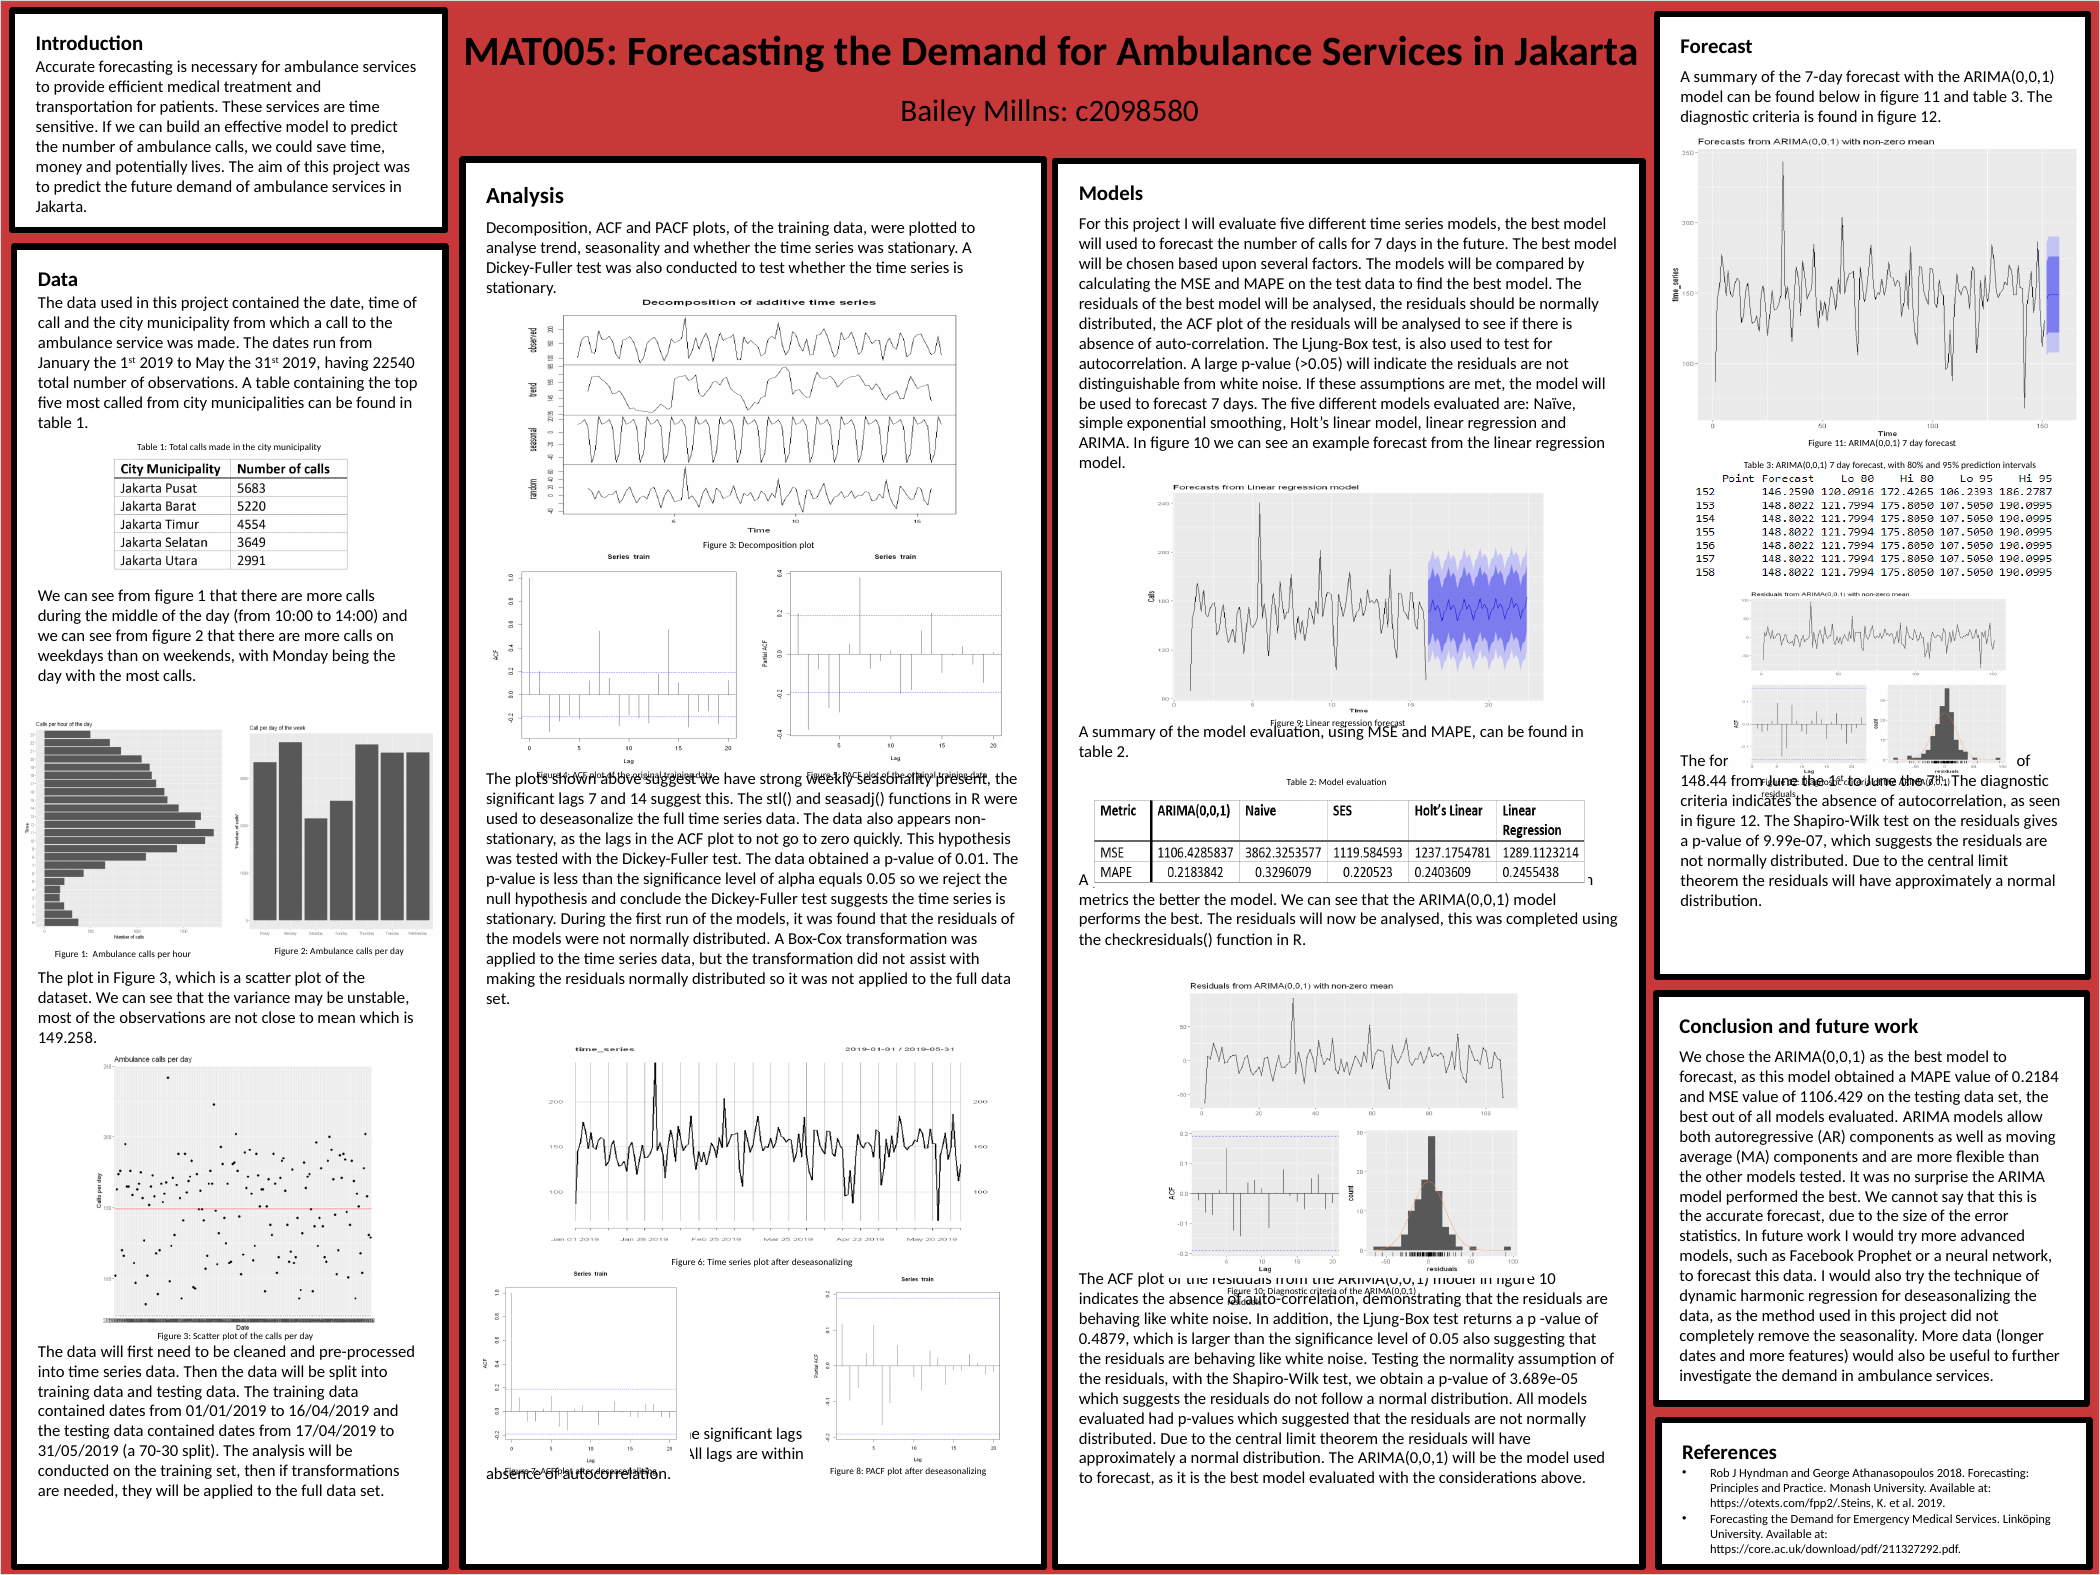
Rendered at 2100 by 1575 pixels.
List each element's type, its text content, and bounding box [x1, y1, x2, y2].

text_box Figure 8: PACF plot after deseasonalizing [815, 1457, 1031, 1484]
text_box Figure 4: ACF plot of the original training data [521, 761, 743, 788]
picture [806, 1274, 1015, 1465]
text_box Conclusion and future work We chose the ARIMA(0,0,1) as the best model to forecast, as this model obtained a MAPE value of 0.2184 and MSE value of 1106.429 on the testing data set, the best out of all models evaluated. ARIMA models allow both autoregressive (AR) components as well as moving average (MA) components and are more flexible than the other models tested. It was no surprise the ARIMA model performed the best. We cannot say that this is the accurate forecast, due to the size of the error statistics. In future work I would try more advanced models, such as Facebook Prophet or a neural network, to forecast this data. I would also try the technique of dynamic harmonic regression for deseasonalizing the data, as the method used in this project did not completely remove the seasonality. More data (longer dates and more features) would also be useful to further investigate the demand in ambulance services. [1655, 993, 2087, 1404]
picture [111, 456, 351, 573]
picture [754, 552, 1005, 766]
picture [487, 552, 738, 766]
picture [19, 720, 441, 942]
text_box Figure 5: PACF plot of the original training data [792, 773, 1005, 788]
text_box Bailey Millns: c2098580 [847, 81, 1252, 140]
picture [1688, 469, 2060, 585]
text_box Introduction Accurate forecasting is necessary for ambulance services to provide efficient medical treatment and transportation for patients. These services are time sensitive. If we can build an effective model to predict the number of ambulance calls, we could save time, money and potentially lives. The aim of this project was to predict the future demand of ambulance services in Jakarta. [11, 10, 446, 231]
text_box Figure 2: Ambulance calls per day [259, 949, 421, 965]
text_box Figure 6: Time series plot after deseasonalizing [656, 1253, 873, 1275]
picture [475, 1269, 690, 1465]
text_box Data The data used in this project contained the date, time of call and the city municipality from which a call to the ambulance service was made. The dates run from January the 1st 2019 to May the 31st 2019, having 22540 total number of observations. A table containing the top five most called from city municipalities can be found in table 1. We can see from figure 1 that there are more calls during the middle of the day (from 10:00 to 14:00) and we can see from figure 2 that there are more calls on weekdays than on weekends, with Monday being the day with the most calls. The plot in Figure 3, which is a scatter plot of the dataset. We can see that the variance may be unstable, most of the observations are not close to mean which is 149.258. The data will first need to be cleaned and pre-processed into time series data. Then the data will be split into training data and testing data. The training data contained dates from 01/01/2019 to 16/04/2019 and the testing data contained dates from 17/04/2019 to 31/05/2019 (a 70-30 split). The analysis will be conducted on the training set, then if transformations are needed, they will be applied to the full data set. [14, 246, 446, 1568]
text_box [0, 0, 2100, 1575]
picture [1662, 135, 2080, 444]
text_box MAT005: Forecasting the Demand for Ambulance Services in Jakarta [445, 16, 1657, 81]
text_box Table 1: Total calls made in the city municipality [122, 433, 342, 455]
text_box Figure 3: Decomposition plot [688, 544, 830, 558]
picture [1091, 795, 1589, 887]
picture [89, 1053, 383, 1333]
text_box Figure 10: Diagnostic criteria of the ARIMA(0,0,1) residuals [1212, 1285, 1468, 1315]
picture [540, 1041, 992, 1245]
picture [1165, 977, 1532, 1278]
picture [1728, 589, 2014, 775]
text_box Figure 3: Scatter plot of the calls per day [142, 1341, 331, 1349]
text_box Figure 9: Linear regression forecast [1255, 726, 1425, 737]
text_box Table 3: ARIMA(0,0,1) 7 day forecast, with 80% and 95% prediction intervals [1728, 452, 2068, 478]
picture [512, 296, 963, 536]
text_box Analysis Decomposition, ACF and PACF plots, of the training data, were plotted to analyse trend, seasonality and whether the time series was stationary. A Dickey-Fuller test was also conducted to test whether the time series is stationary. The plots shown above suggest we have strong weekly seasonality present, the significant lags 7 and 14 suggest this. The stl() and seasadj() functions in R were used to deseasonalize the full time series data. The data also appears non-stationary, as the lags in the ACF plot to not go to zero quickly. This hypothesis was tested with the Dickey-Fuller test. The data obtained a p-value of 0.01. The p-value is less than the significance level of alpha equals 0.05 so we reject the null hypothesis and conclude the Dickey-Fuller test suggests the time series is stationary. During the first run of the models, it was found that the residuals of the models were not normally distributed. A Box-Cox transformation was applied to the time series data, but the transformation did not assist with making the residuals normally distributed so it was not applied to the full data set. We can see, in figure 7, that the significant lags 7 and 14 have been reduced and are no longer significant. All lags are within the threshold, which indicates absence of autocorrelation. [462, 159, 1045, 1568]
text_box Forecast A summary of the 7-day forecast with the ARIMA(0,0,1) model can be found below in figure 11 and table 3. The diagnostic criteria is found in figure 12. The forecast results show a mean number of calls of 148.44 from June the 1st to June the 7th. The diagnostic criteria indicates the absence of autocorrelation, as seen in figure 12. The Shapiro-Wilk test on the residuals gives a p-value of 9.99e-07, which suggests the residuals are not normally distributed. Due to the central limit theorem the residuals will have approximately a normal distribution. [1656, 14, 2088, 978]
text_box References Rob J Hyndman and George Athanasopoulos 2018. Forecasting: Principles and Practice. Monash University. Available at: https://otexts.com/fpp2/.Steins, K. et al. 2019. Forecasting the Demand for Emergency Medical Services. Linköping University. Available at: https://core.ac.uk/download/pdf/211327292.pdf. [1658, 1419, 2090, 1568]
text_box Table 2: Model evaluation [1271, 769, 1408, 793]
text_box Models For this project I will evaluate five different time series models, the best model will used to forecast the number of calls for 7 days in the future. The best model will be chosen based upon several factors. The models will be compared by calculating the MSE and MAPE on the test data to find the best model. The residuals of the best model will be analysed, the residuals should be normally distributed, the ACF plot of the residuals will be analysed to see if there is absence of auto-correlation. The Ljung-Box test, is also used to test for autocorrelation. A large p-value (>0.05) will indicate the residuals are not distinguishable from white noise. If these assumptions are met, the model will be used to forecast 7 days. The five different models evaluated are: Naïve, simple exponential smoothing, Holt’s linear model, linear regression and ARIMA. In figure 10 we can see an example forecast from the linear regression model. A summary of the model evaluation, using MSE and MAPE, can be found in table 2. A perfect model has an MSE and MAPE value of 0, so the closer to 0 for both metrics the better the model. We can see that the ARIMA(0,0,1) model performs the best. The residuals will now be analysed, this was completed using the checkresiduals() function in R. The ACF plot of the residuals from the ARIMA(0,0,1) model in figure 10 indicates the absence of auto-correlation, demonstrating that the residuals are behaving like white noise. In addition, the Ljung-Box test returns a p -value of 0.4879, which is larger than the significance level of 0.05 also suggesting that the residuals are behaving like white noise. Testing the normality assumption of the residuals, with the Shapiro-Wilk test, we obtain a p-value of 3.689e-05 which suggests the residuals do not follow a normal distribution. All models evaluated had p-values which suggested that the residuals are not normally distributed. Due to the central limit theorem the residuals will have approximately a normal distribution. The ARIMA(0,0,1) will be the model used to forecast, as it is the best model evaluated with the considerations above. [1055, 160, 1643, 1568]
text_box Figure 12: Diagnostic criteria of the ARIMA(0,0,1) residuals [1746, 783, 2002, 807]
text_box Figure 1: Ambulance calls per hour [40, 951, 211, 967]
text_box Figure 7: ACF plot after deseasonalizing [490, 1457, 706, 1484]
picture [1145, 482, 1552, 717]
